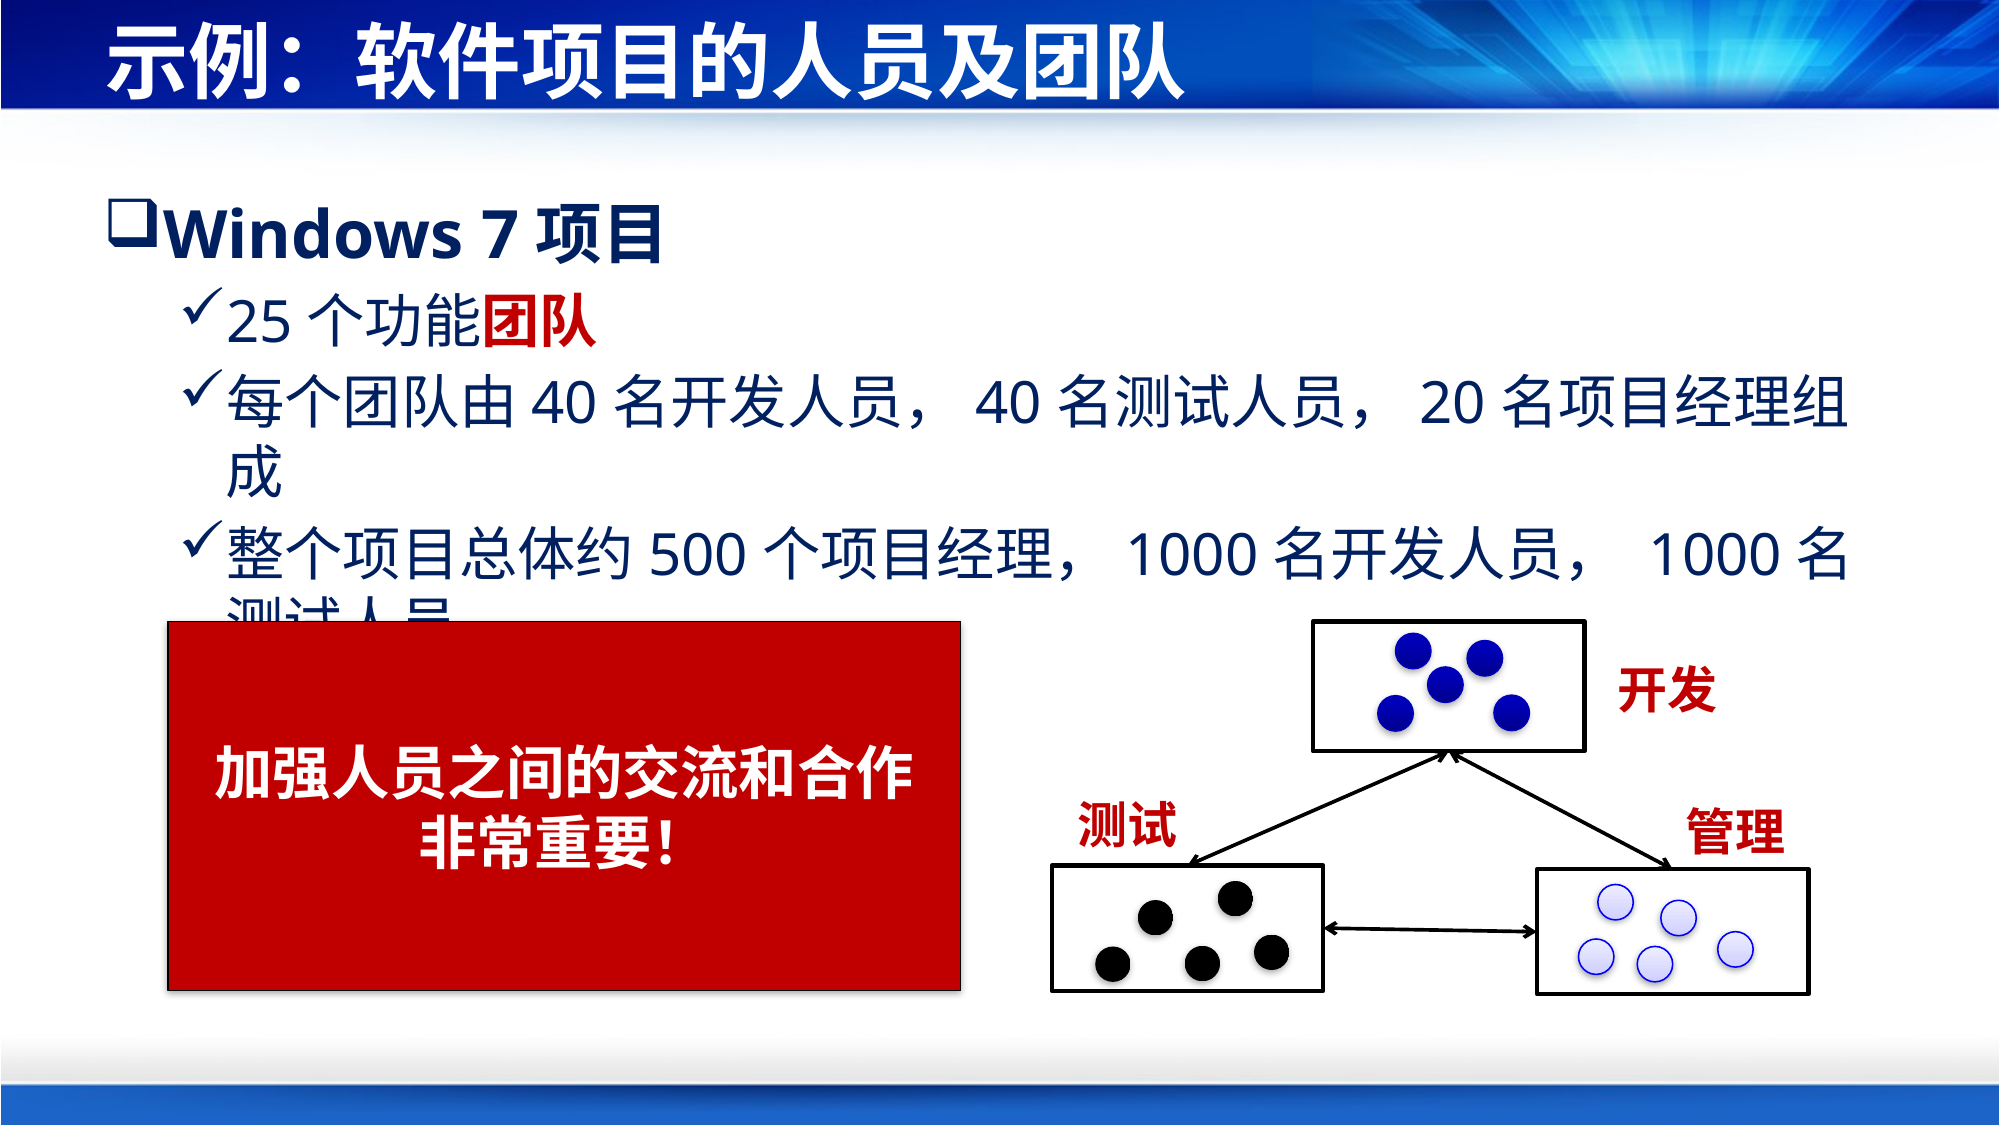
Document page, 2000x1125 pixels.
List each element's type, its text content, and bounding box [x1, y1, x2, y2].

text_box [1493, 694, 1531, 732]
text_box [1660, 899, 1698, 937]
text_box [1597, 883, 1635, 921]
text_box 加强人员之间的交流和合作 非常重要！ [167, 621, 961, 991]
text_box [1217, 880, 1254, 917]
text_box [1716, 930, 1754, 968]
text_box [1394, 632, 1432, 670]
list Windows 7项目 25个功能团队 每个团队由40名开发人员，40名测试人员，20名项目经理组成 整个项目总体约500个项目经理，1000名开发人员， 1000名测试人员 [88, 184, 1880, 1012]
text_box [1377, 694, 1415, 732]
text_box 开发 [1602, 651, 1739, 726]
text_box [1187, 751, 1446, 866]
text_box [1311, 619, 1587, 749]
title 示例：软件项目的人员及团队 [90, 1, 1880, 118]
text_box [1535, 867, 1811, 996]
text_box [1095, 946, 1131, 982]
text_box [1577, 938, 1615, 976]
text_box [1184, 945, 1221, 982]
picture [1, 0, 1999, 1125]
text_box [1253, 934, 1290, 971]
text_box [1050, 863, 1325, 993]
text_box 测试 [1063, 786, 1182, 862]
text_box [1137, 900, 1174, 936]
text_box [1426, 666, 1464, 704]
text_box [1323, 927, 1538, 932]
text_box [1636, 945, 1674, 983]
text_box [1466, 639, 1504, 677]
text_box 管理 [1678, 793, 1806, 869]
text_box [1448, 751, 1673, 870]
